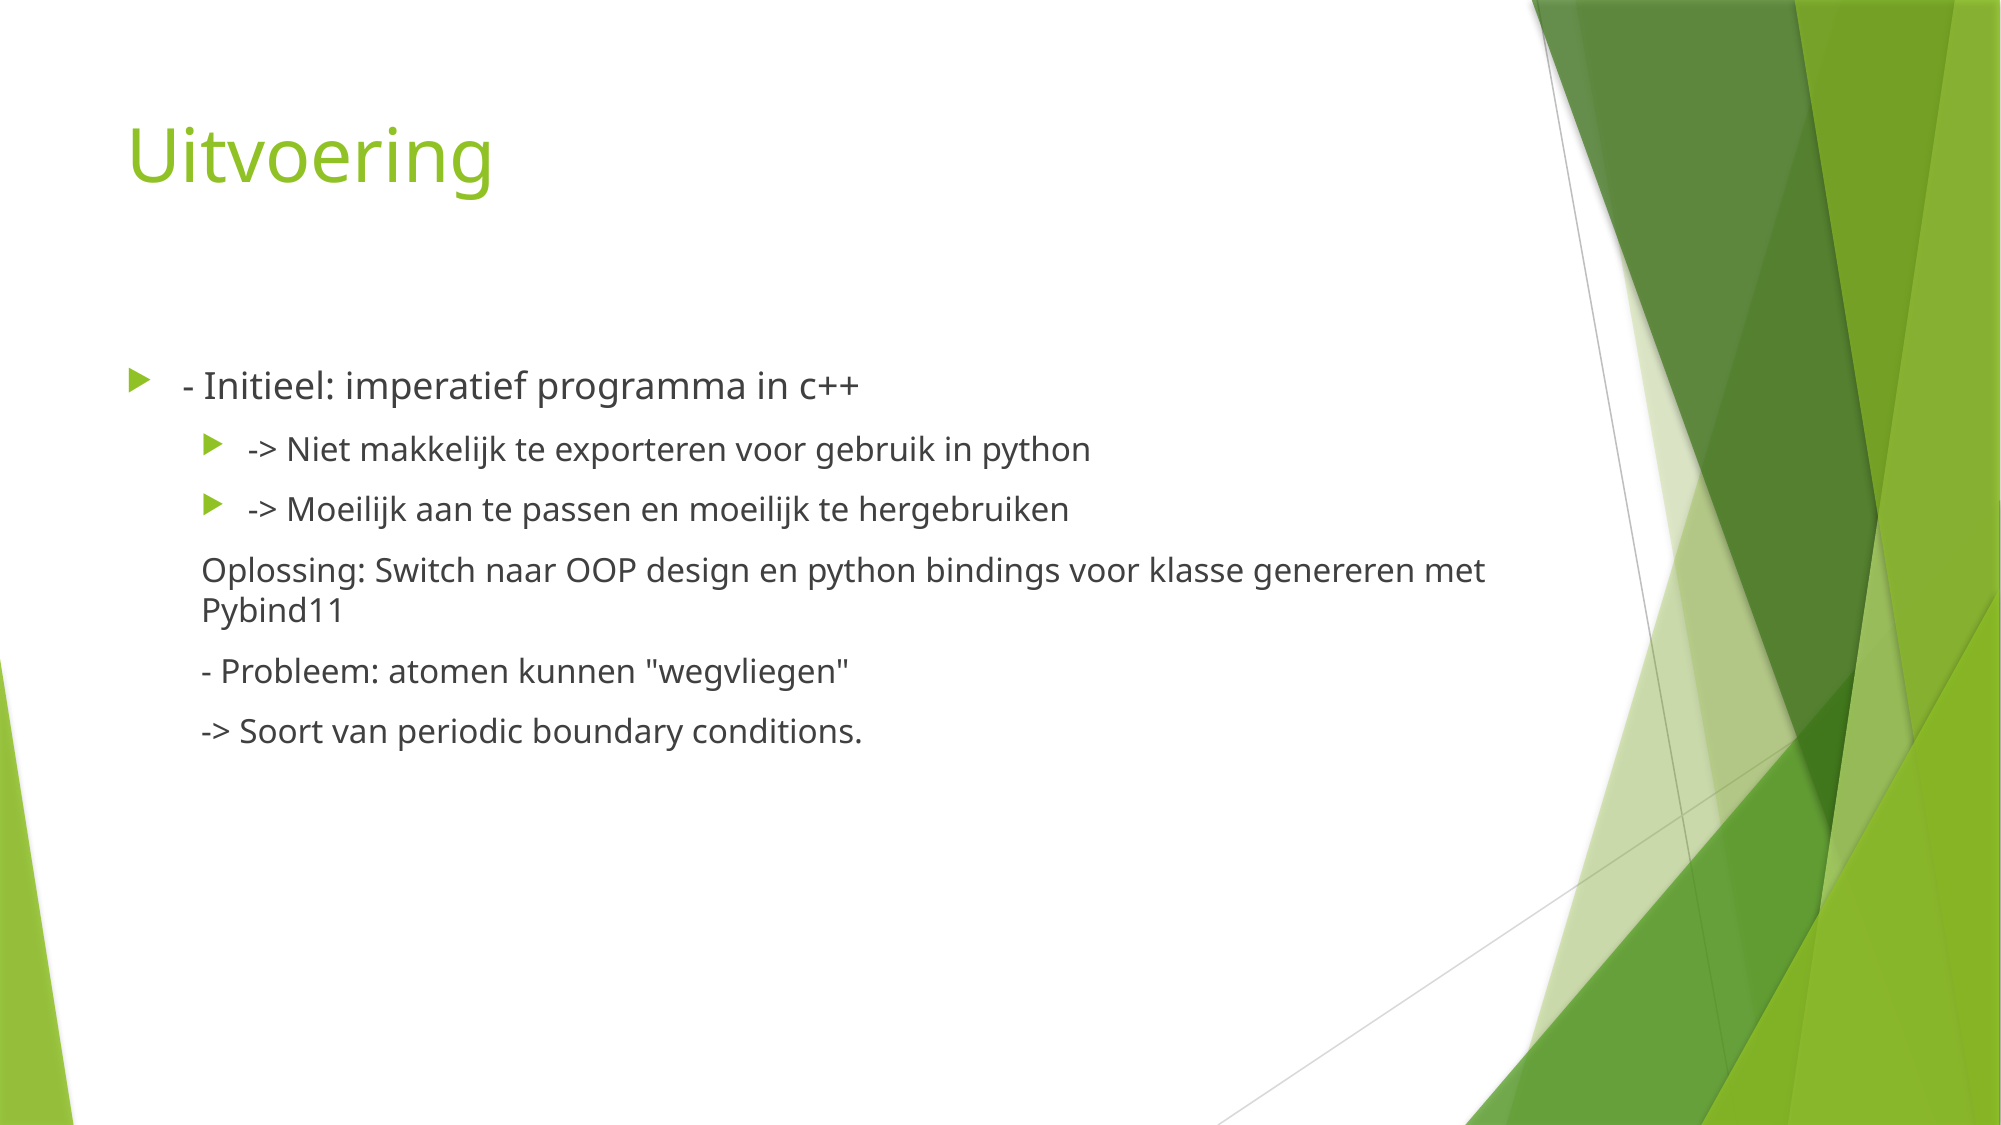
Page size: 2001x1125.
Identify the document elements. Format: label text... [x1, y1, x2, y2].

list - Initieel: imperatief programma in c++ -> Niet makkelijk te exporteren voor gebruik in python -> Moeilijk aan te passen en moeilijk te hergebruiken Oplossing: Switch naar OOP design en python bindings voor klasse genereren met Pybind11 - Probleem: atomen kunnen "wegvliegen" -> Soort van periodic boundary conditions. [111, 354, 1522, 992]
title Uitvoering [111, 99, 1522, 317]
